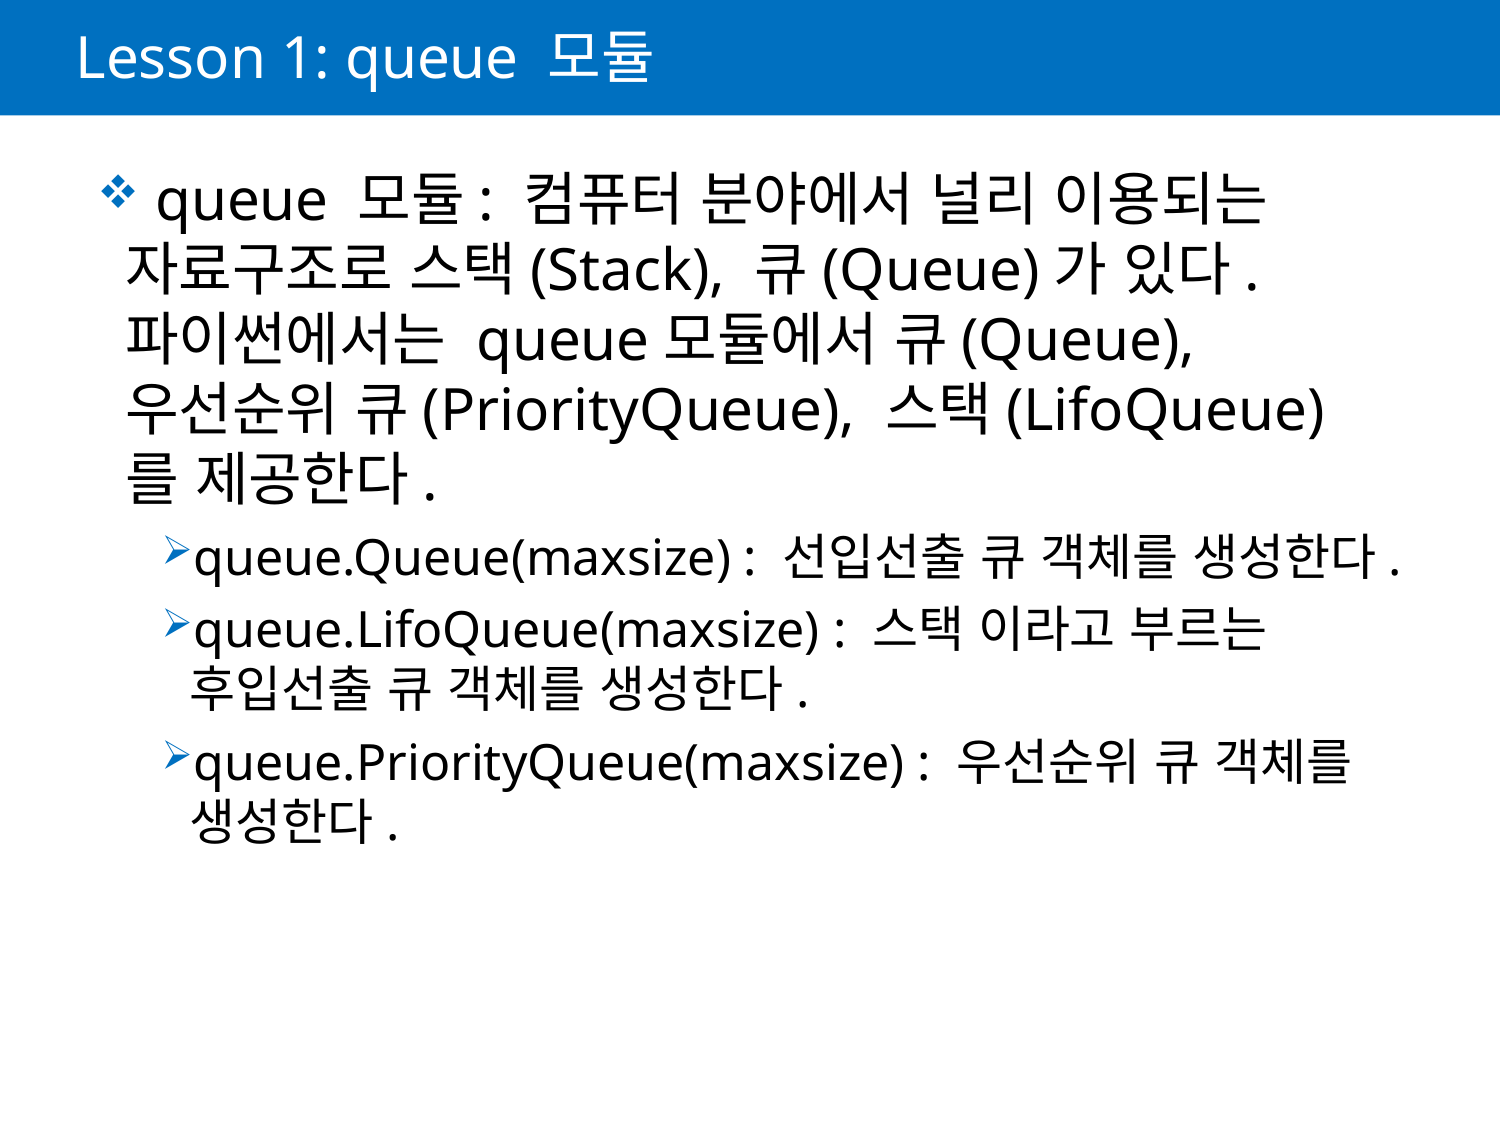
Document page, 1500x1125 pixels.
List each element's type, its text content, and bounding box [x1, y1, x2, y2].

list queue 모듈: 컴퓨터 분야에서 널리 이용되는 자료구조로 스택(Stack), 큐(Queue)가 있다. 파이썬에서는 queue모듈에서 큐(Queue), 우선순위 큐(PriorityQueue), 스택(LifoQueue)를 제공한다. queue.Queue(maxsize) : 선입선출 큐 객체를 생성한다. queue.LifoQueue(maxsize) : 스택 이라고 부르는 후입선출 큐 객체를 생성한다. queue.PriorityQueue(maxsize) : 우선순위 큐 객체를 생성한다. [49, 162, 1383, 1008]
title Lesson 1: queue 모듈 [75, 0, 1351, 122]
